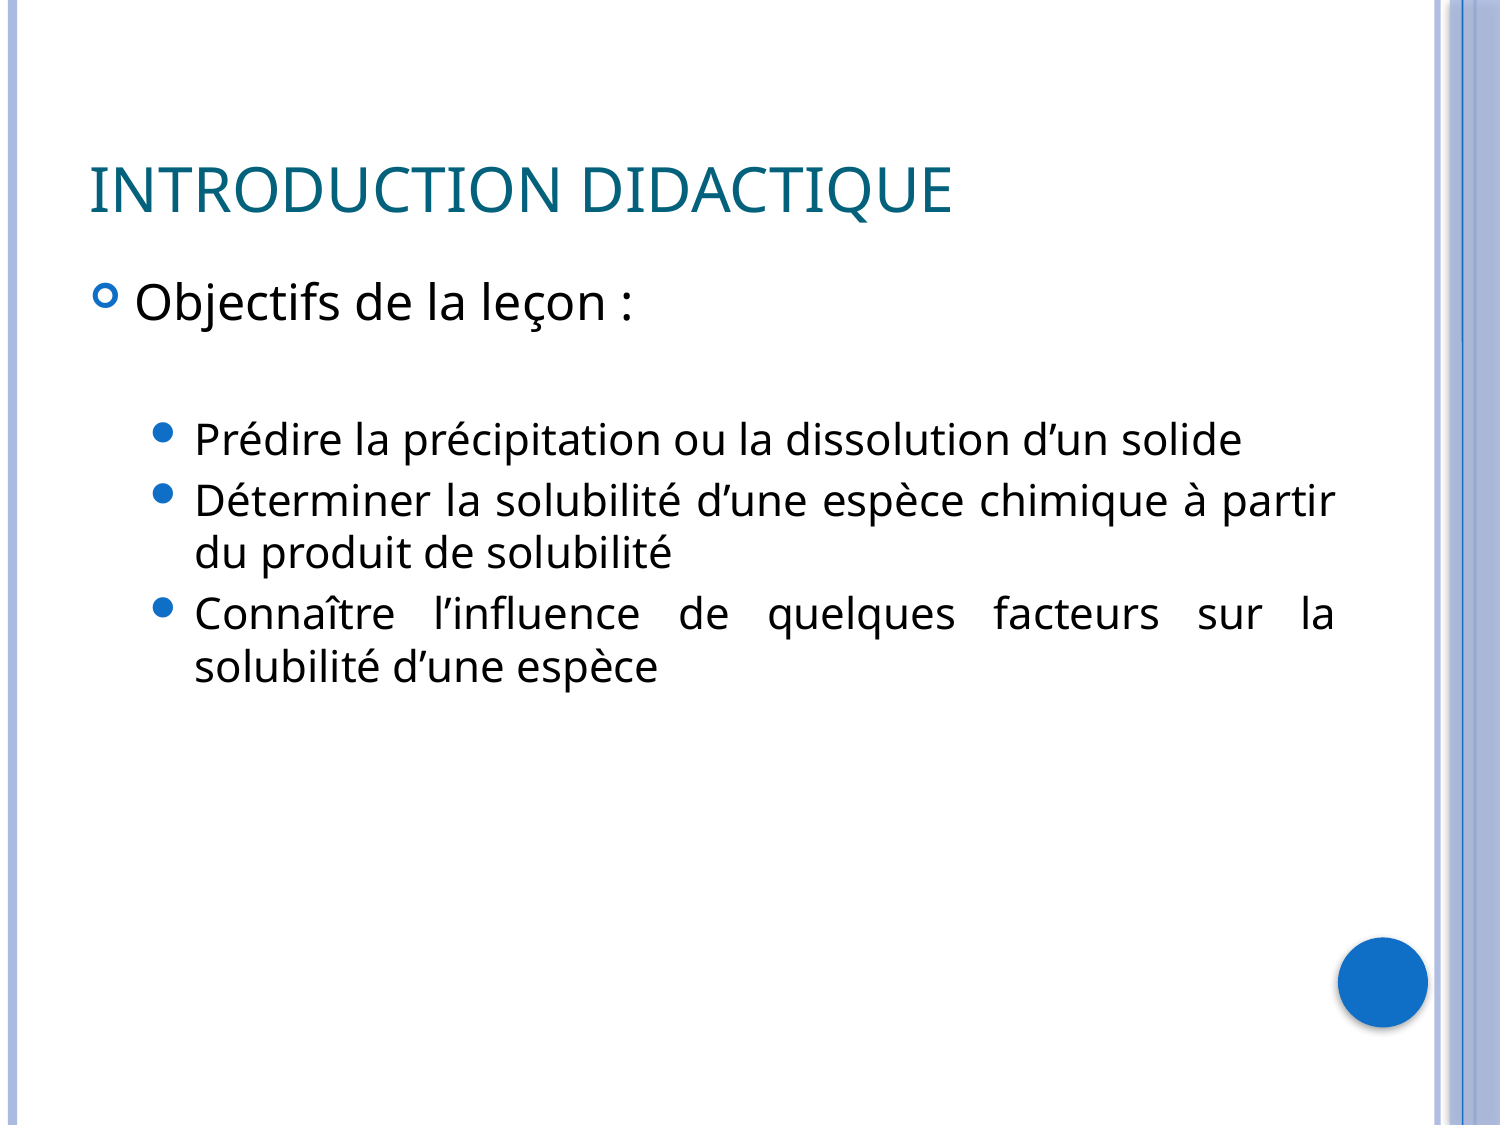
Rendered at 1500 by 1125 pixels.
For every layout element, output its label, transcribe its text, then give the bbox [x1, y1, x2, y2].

list Objectifs de la leçon : Prédire la précipitation ou la dissolution d’un solide Déterminer la solubilité d’une espèce chimique à partir du produit de solubilité Connaître l’influence de quelques facteurs sur la solubilité d’une espèce [75, 262, 1352, 1062]
title Introduction didactique [75, 45, 1300, 233]
